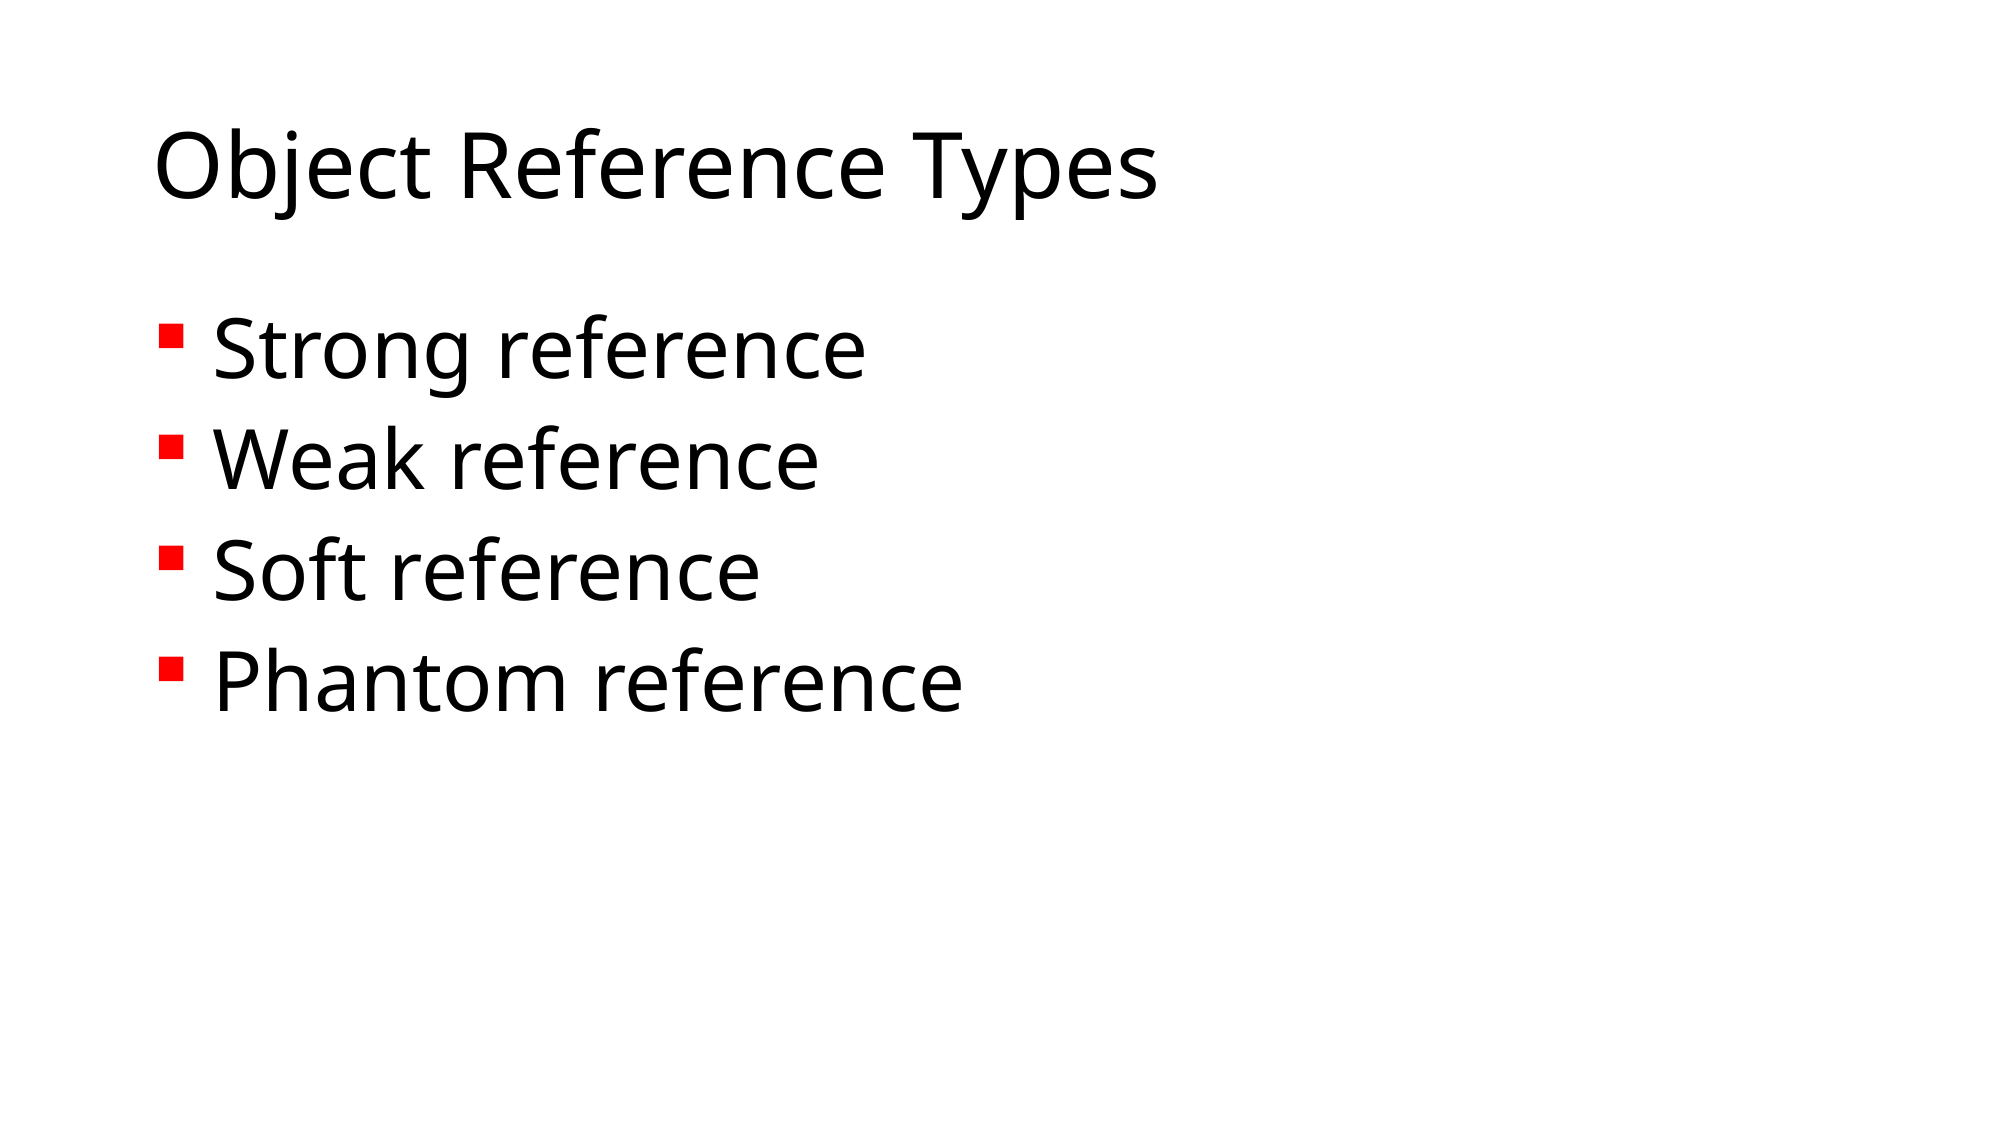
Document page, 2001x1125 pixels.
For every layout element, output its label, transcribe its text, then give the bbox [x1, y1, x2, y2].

list Strong reference Weak reference Soft reference Phantom reference [137, 299, 1863, 1014]
title Object Reference Types [137, 59, 1863, 278]
